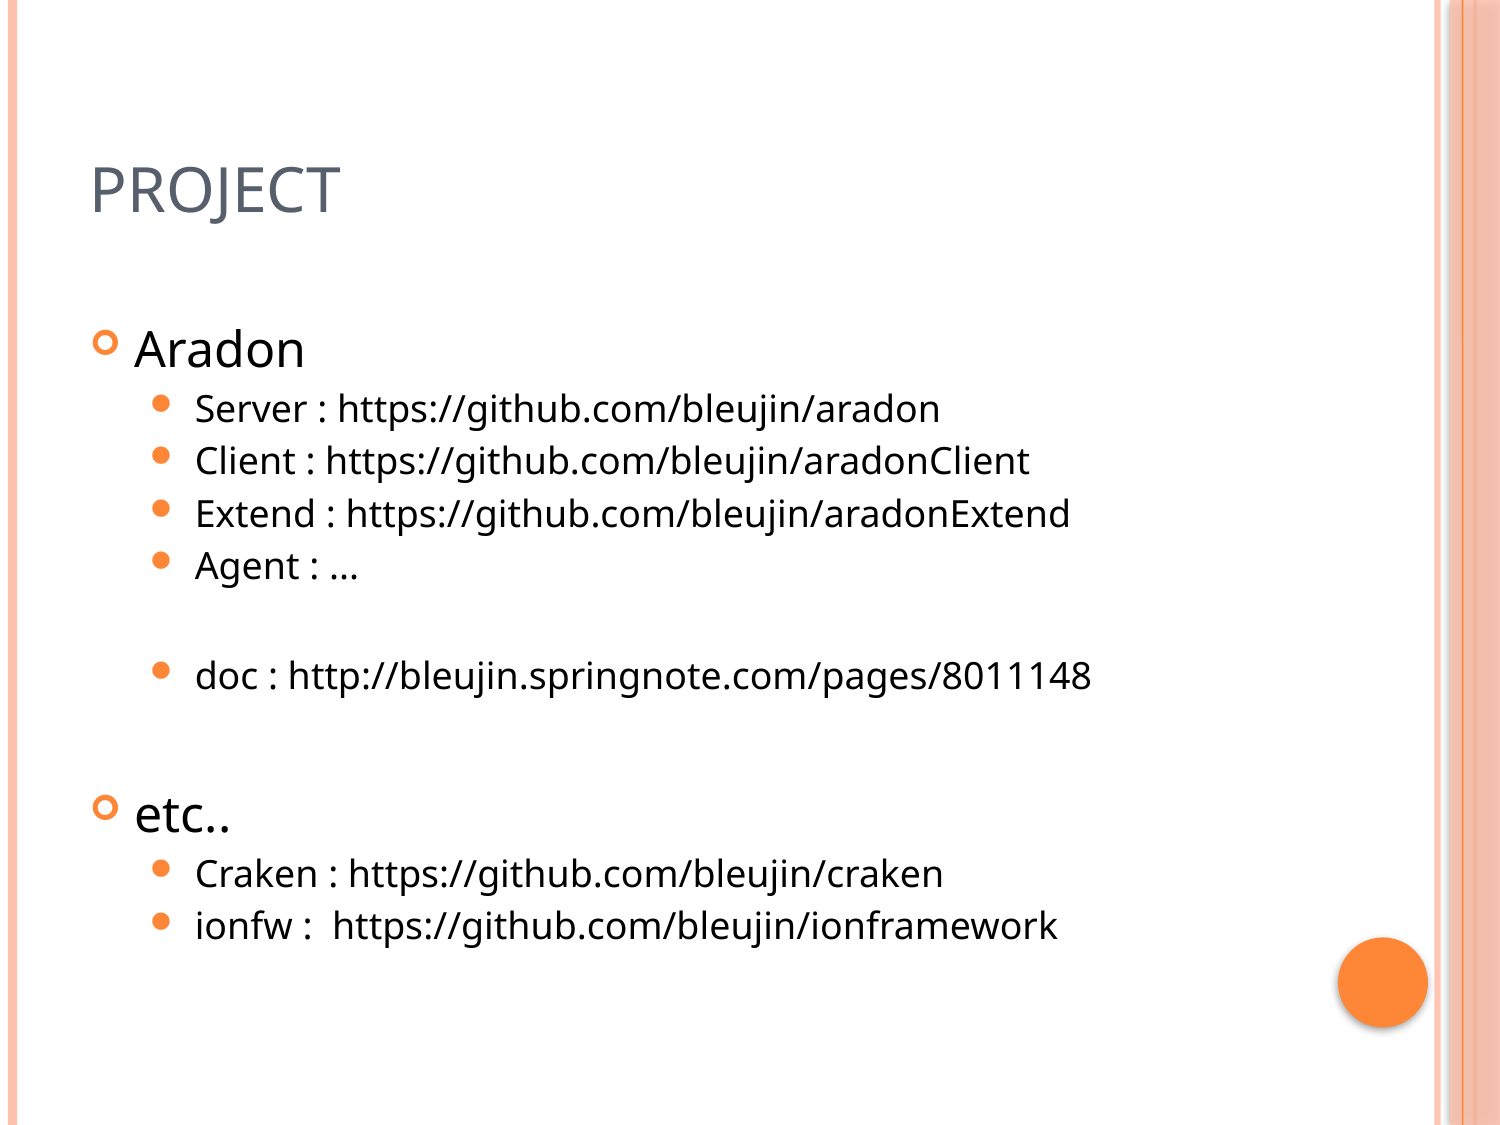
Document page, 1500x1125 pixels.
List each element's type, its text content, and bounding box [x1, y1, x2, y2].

title Project [75, 45, 1300, 233]
list Aradon Server : https://github.com/bleujin/aradon Client : https://github.com/bleujin/aradonClient Extend : https://github.com/bleujin/aradonExtend Agent : ... doc : http://bleujin.springnote.com/pages/8011148 etc.. Craken : https://github.com/bleujin/craken ionfw : https://github.com/bleujin/ionframework [75, 262, 1341, 1024]
